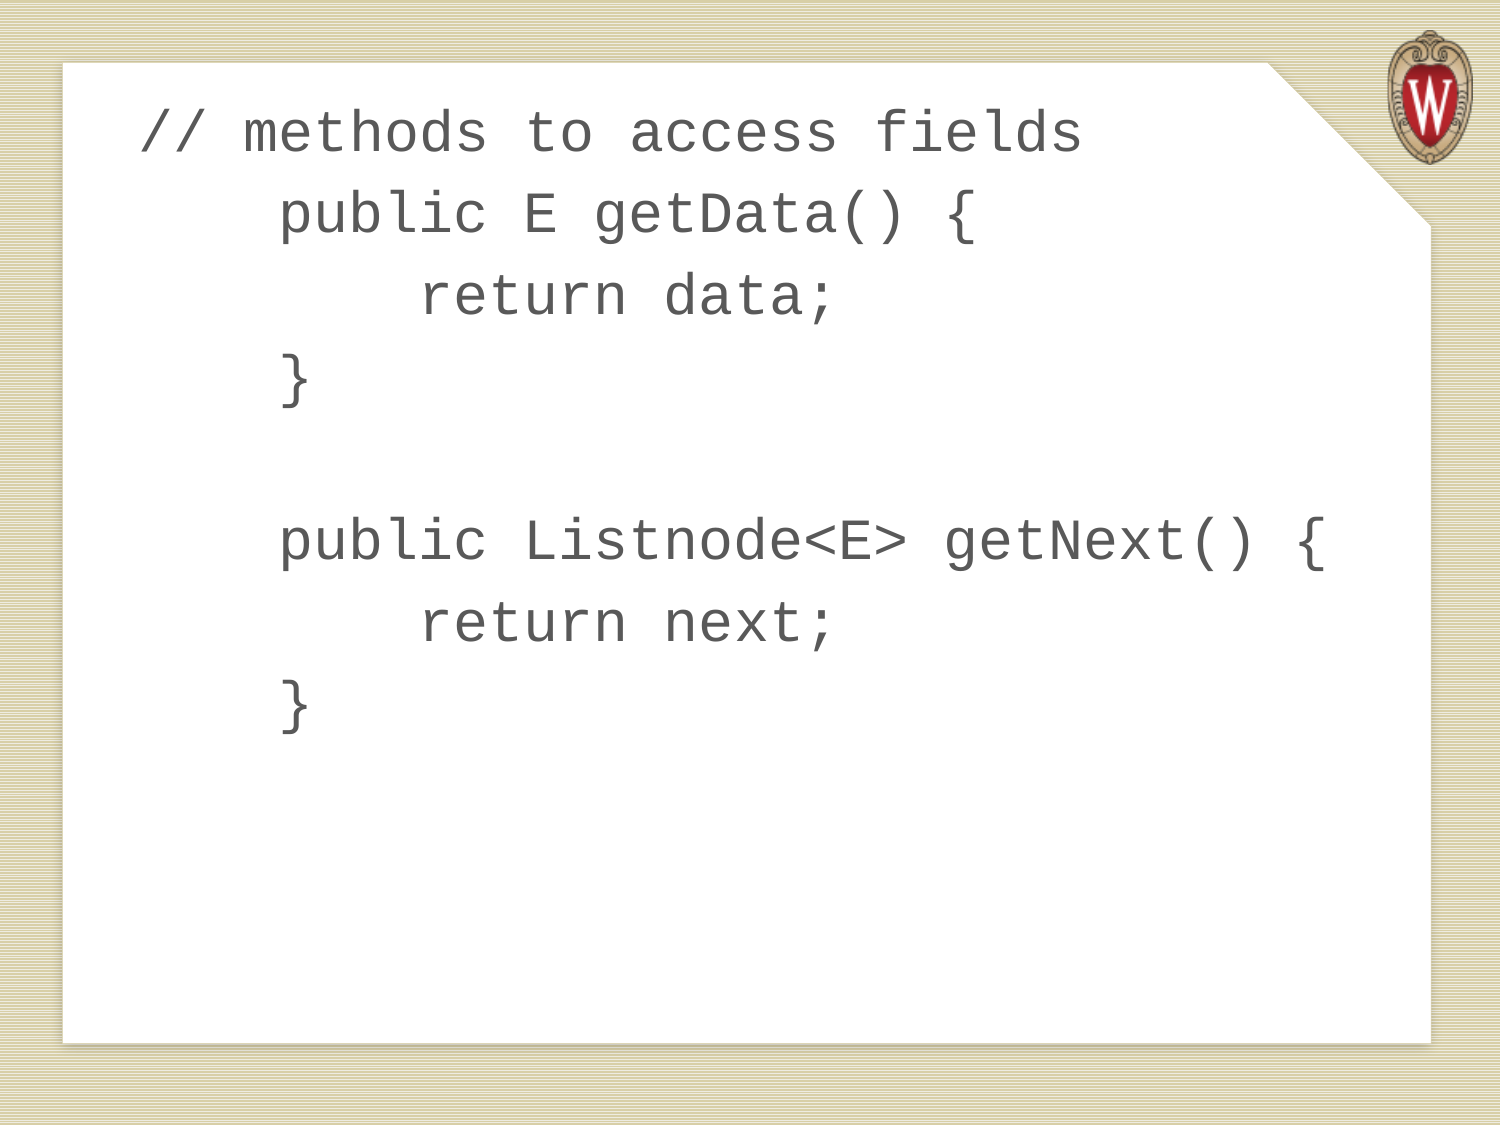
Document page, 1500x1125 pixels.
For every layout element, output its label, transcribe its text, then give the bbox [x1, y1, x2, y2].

subtitle // methods to access fields public E getData() { return data; } public Listnode<E> getNext() { return next; } [138, 92, 1348, 887]
